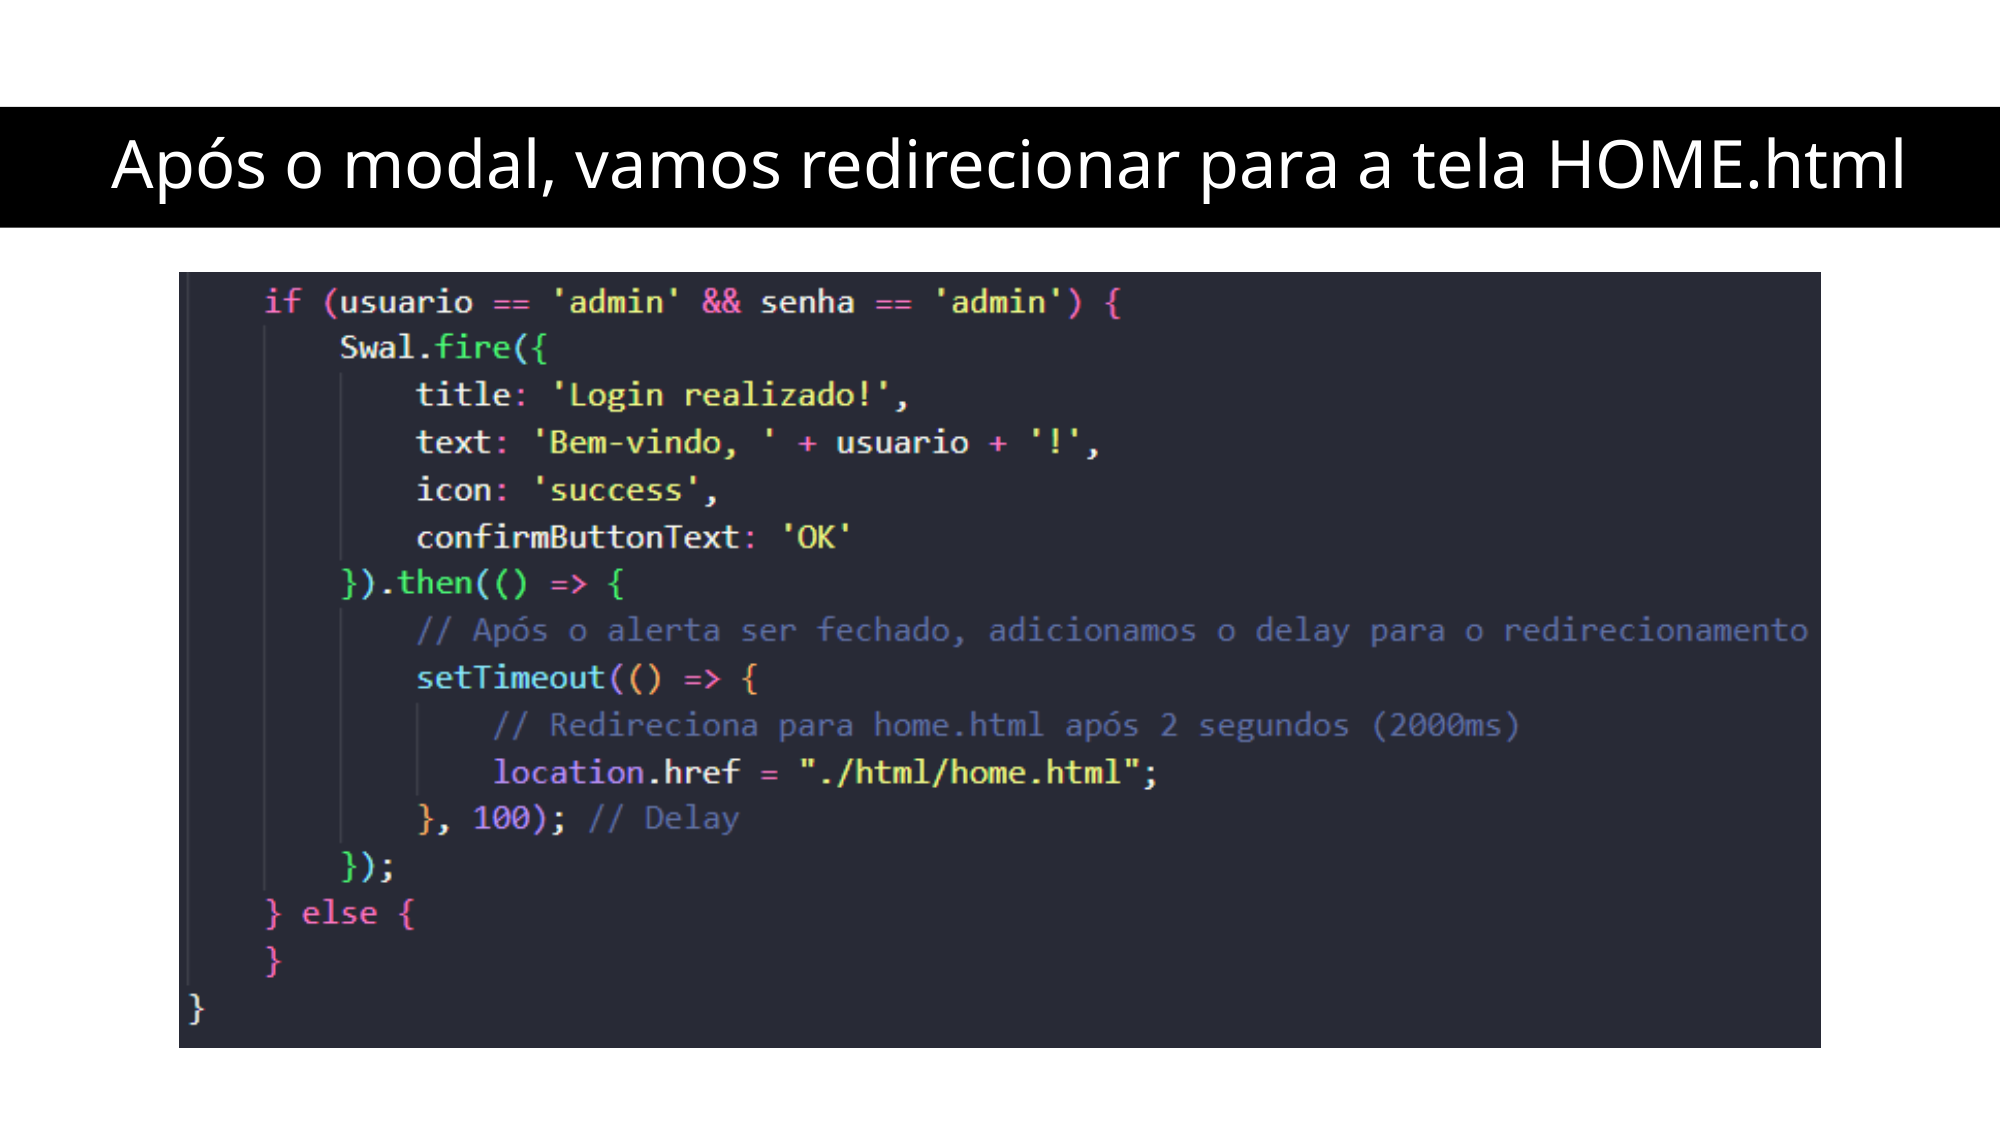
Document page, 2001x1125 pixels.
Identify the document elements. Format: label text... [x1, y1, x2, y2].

title Após o modal, vamos redirecionar para a tela HOME.html [91, 105, 1931, 228]
text_box [0, 105, 2000, 229]
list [179, 271, 1821, 1048]
